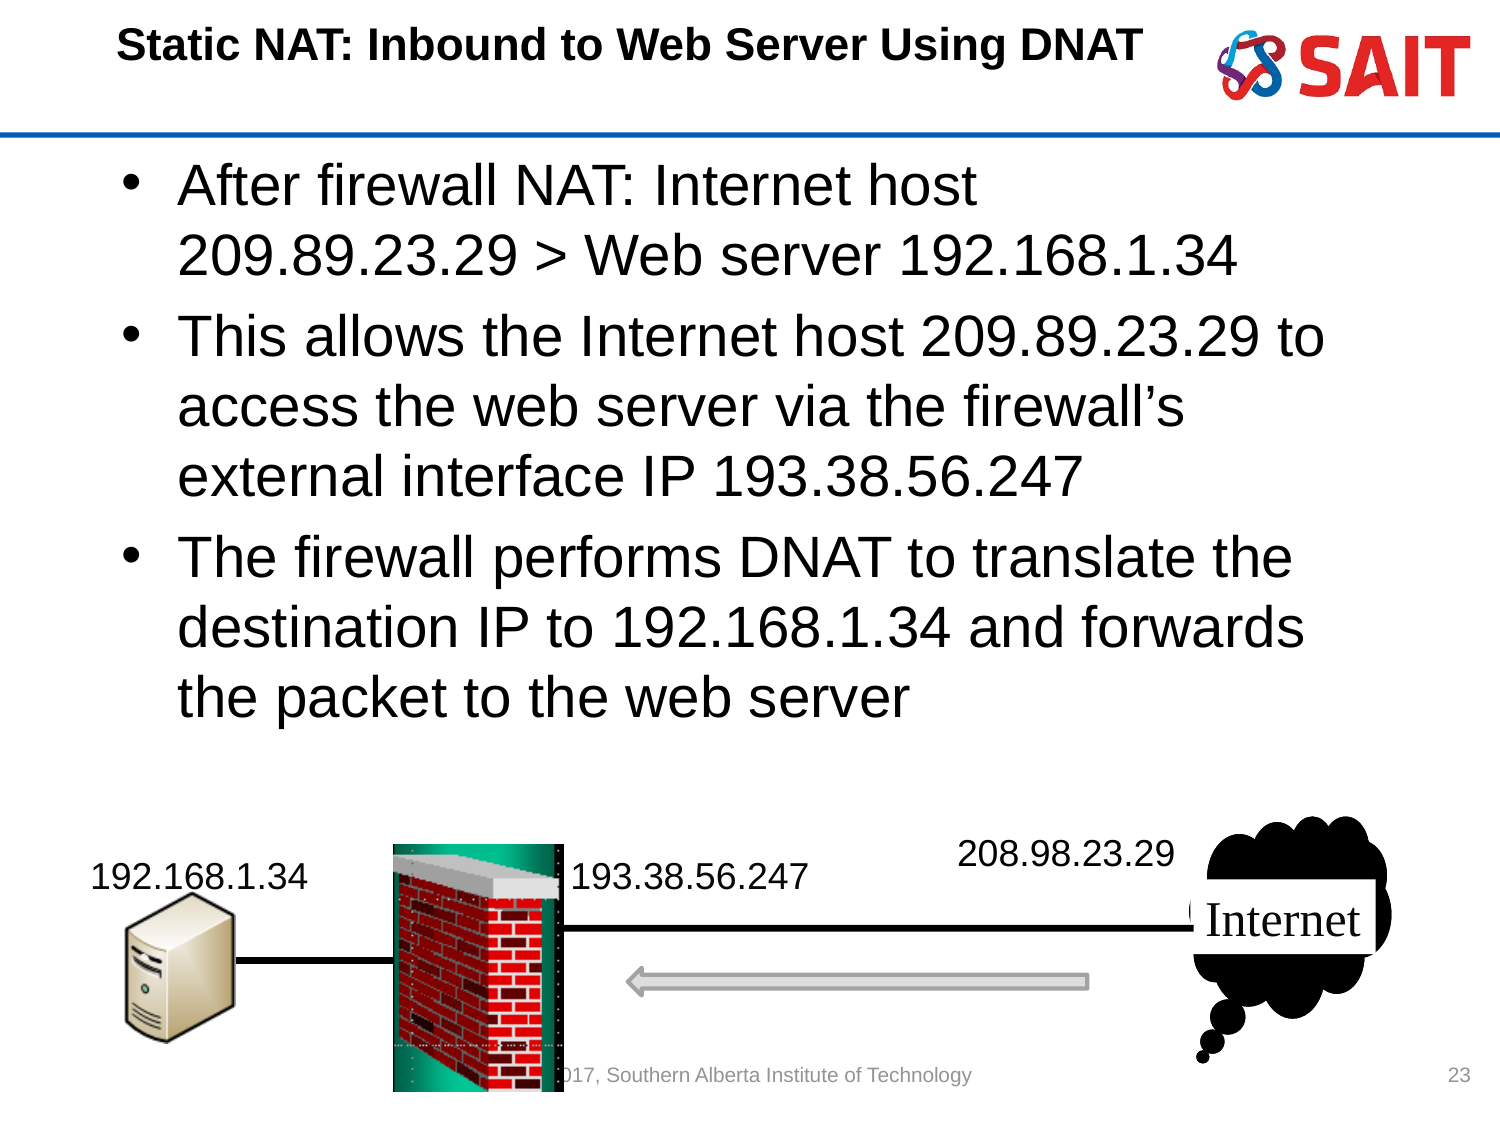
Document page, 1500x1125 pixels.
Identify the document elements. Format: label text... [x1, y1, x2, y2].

text_box Static NAT: Inbound to Web Server Using DNAT [101, 0, 1200, 103]
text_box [1190, 816, 1391, 1018]
text_box [625, 965, 1090, 998]
text_box 208.98.23.29 [942, 821, 1185, 882]
picture [123, 891, 236, 1044]
text_box 193.38.56.247 [567, 844, 825, 905]
picture [393, 844, 564, 1092]
text_box 192.168.1.34 [75, 844, 324, 905]
list After firewall NAT: Internet host 209.89.23.29 > Web server 192.168.1.34 This allows the Internet host 209.89.23.29 to access the web server via the firewall’s external interface IP 193.38.56.247 The firewall performs DNAT to translate the destination IP to 192.168.1.34 and forwards the packet to the web server [106, 139, 1394, 955]
picture [1187, 0, 1500, 130]
